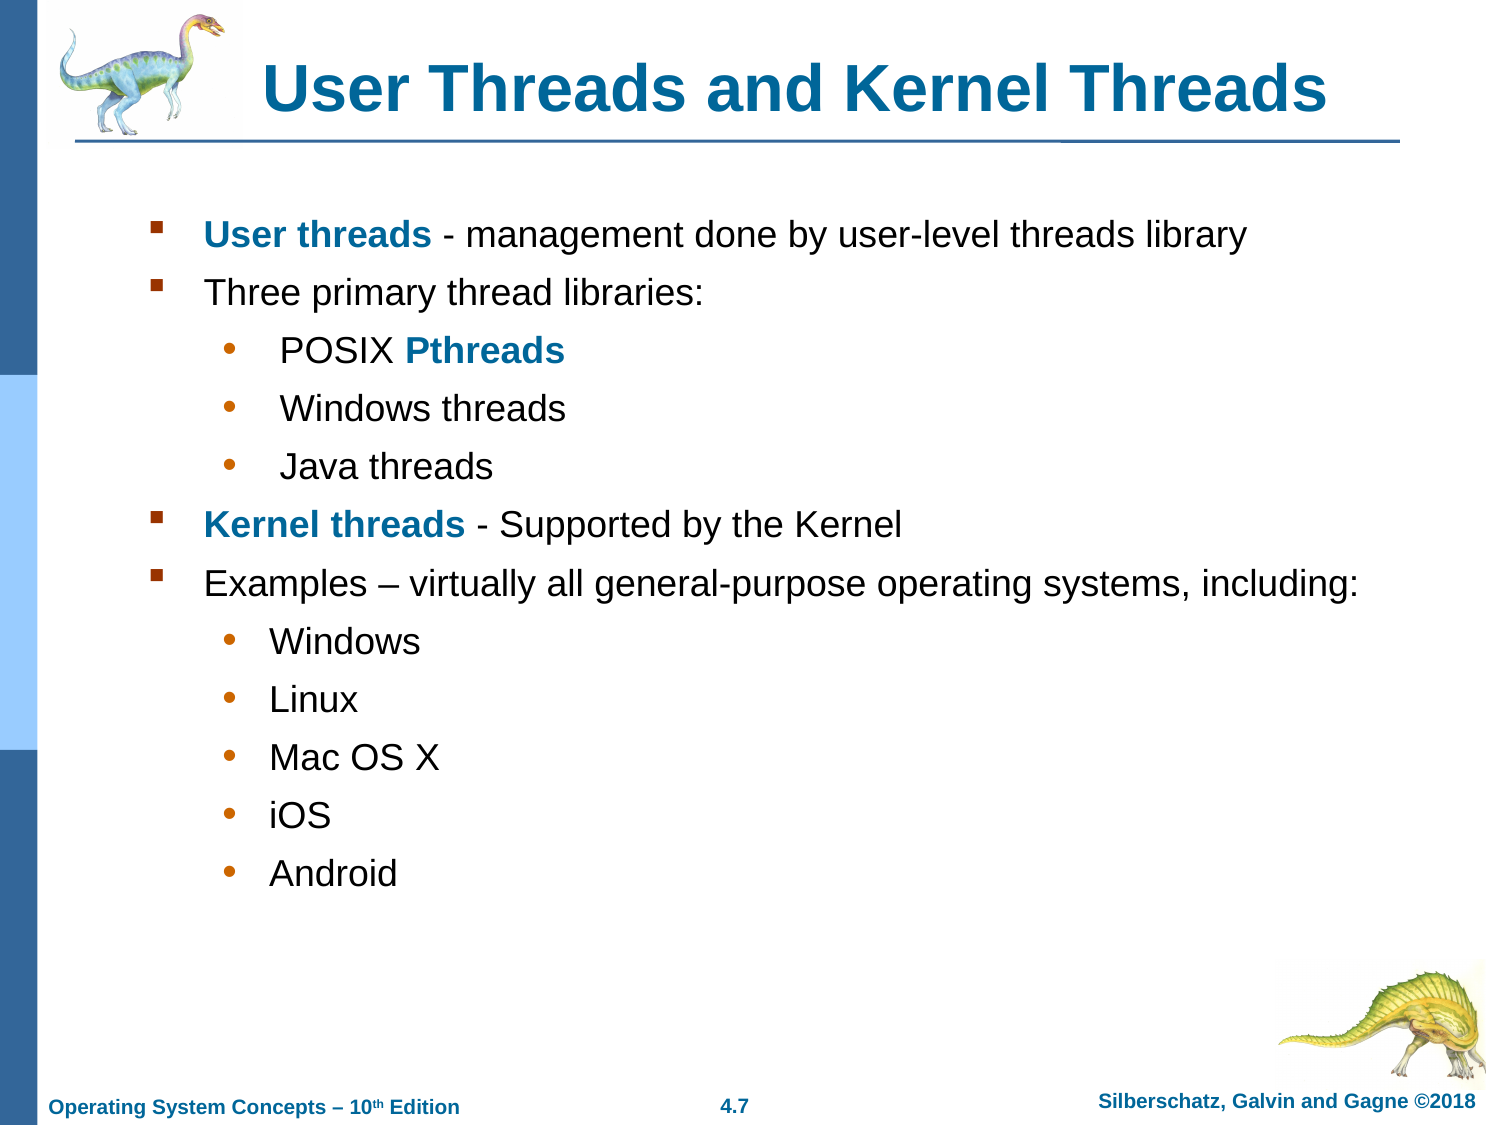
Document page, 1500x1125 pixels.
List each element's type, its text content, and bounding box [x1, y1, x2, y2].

list User threads - management done by user-level threads library Three primary thread libraries: POSIX Pthreads Windows threads Java threads Kernel threads - Supported by the Kernel Examples – virtually all general-purpose operating systems, including: Windows Linux Mac OS X iOS Android [132, 202, 1400, 946]
picture [1275, 959, 1486, 1090]
picture [46, 0, 243, 149]
title User Threads and Kernel Threads [153, 37, 1438, 133]
